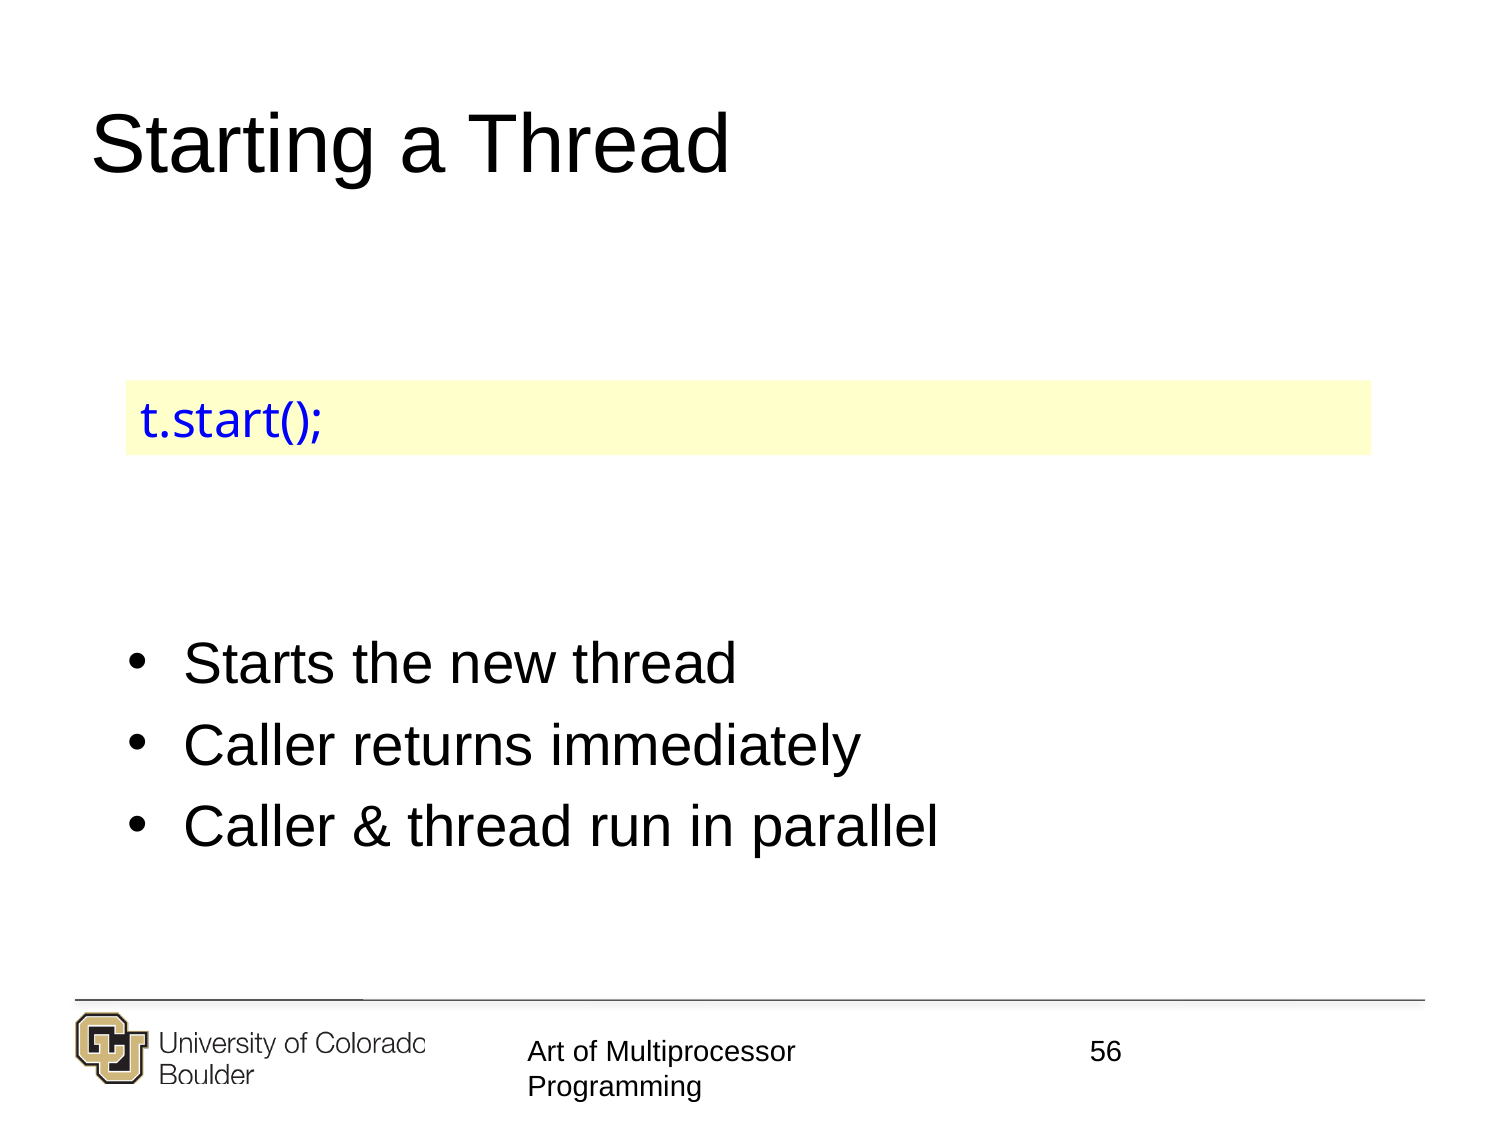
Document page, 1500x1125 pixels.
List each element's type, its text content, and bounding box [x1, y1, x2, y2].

slide_number 56 [1074, 1025, 1388, 1100]
footer Art of Multiprocessor Programming [512, 1025, 988, 1100]
list Starts the new thread Caller returns immediately Caller & thread run in parallel [112, 617, 1388, 1000]
text_box t.start(); [125, 380, 1372, 456]
title Starting a Thread [75, 45, 1425, 233]
